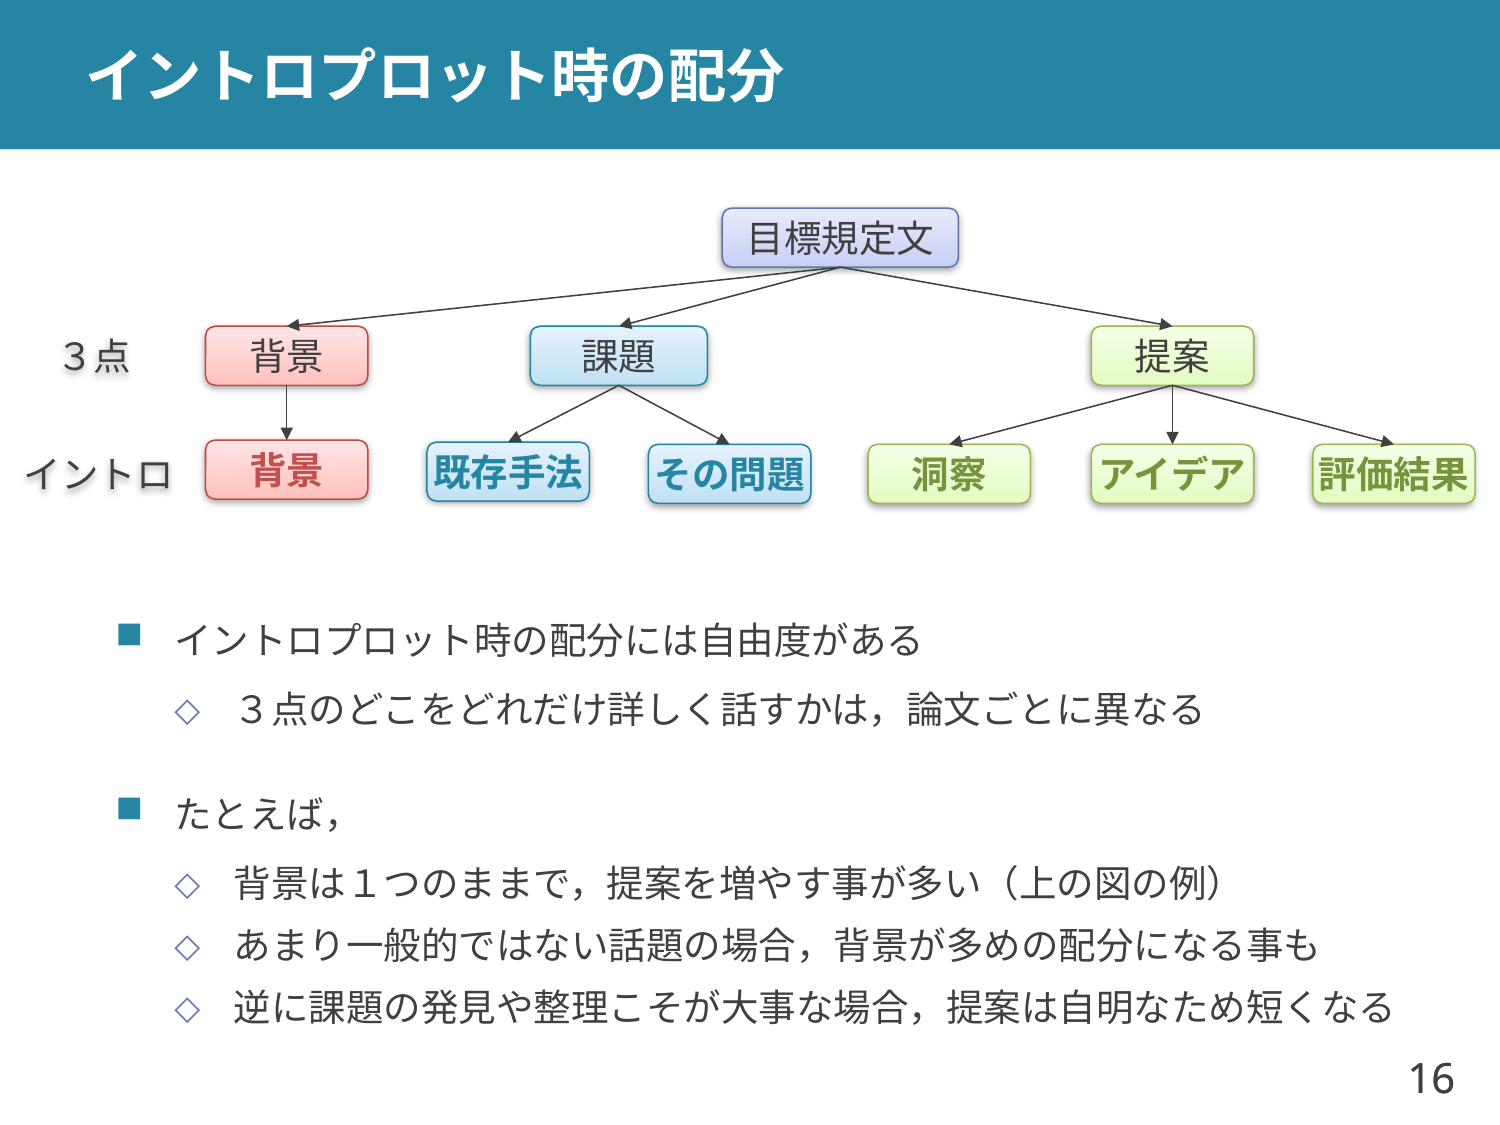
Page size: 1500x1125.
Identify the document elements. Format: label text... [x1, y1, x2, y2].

text_box ３点 [4, 325, 184, 387]
text_box 既存手法 [426, 441, 591, 502]
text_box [507, 385, 620, 443]
text_box 課題 [529, 335, 709, 383]
text_box 提案 [1090, 325, 1255, 383]
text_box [840, 266, 1173, 327]
text_box その問題 [647, 443, 812, 505]
text_box 評価結果 [1311, 443, 1476, 505]
list イントロプロット時の配分には自由度がある ３点のどこをどれだけ詳しく話すかは，論文ごとに異なる たとえば， 背景は１つのままで，提案を増やす事が多い（上の図の例） あまり一般的ではない話題の場合，背景が多めの配分になる事も 逆に課題の発見や整理こそが大事な場合，提案は自明なため短くなる [100, 576, 1459, 1065]
text_box イントロ [9, 443, 189, 505]
text_box アイデア [1090, 453, 1255, 505]
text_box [1172, 385, 1395, 445]
text_box 目標規定文 [721, 207, 960, 265]
text_box 背景 [204, 439, 369, 500]
text_box 背景 [204, 325, 369, 387]
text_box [286, 266, 839, 327]
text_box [949, 385, 1170, 445]
text_box 洞察 [867, 443, 1032, 505]
title イントロプロット時の配分 [70, 0, 1500, 150]
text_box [621, 385, 730, 445]
